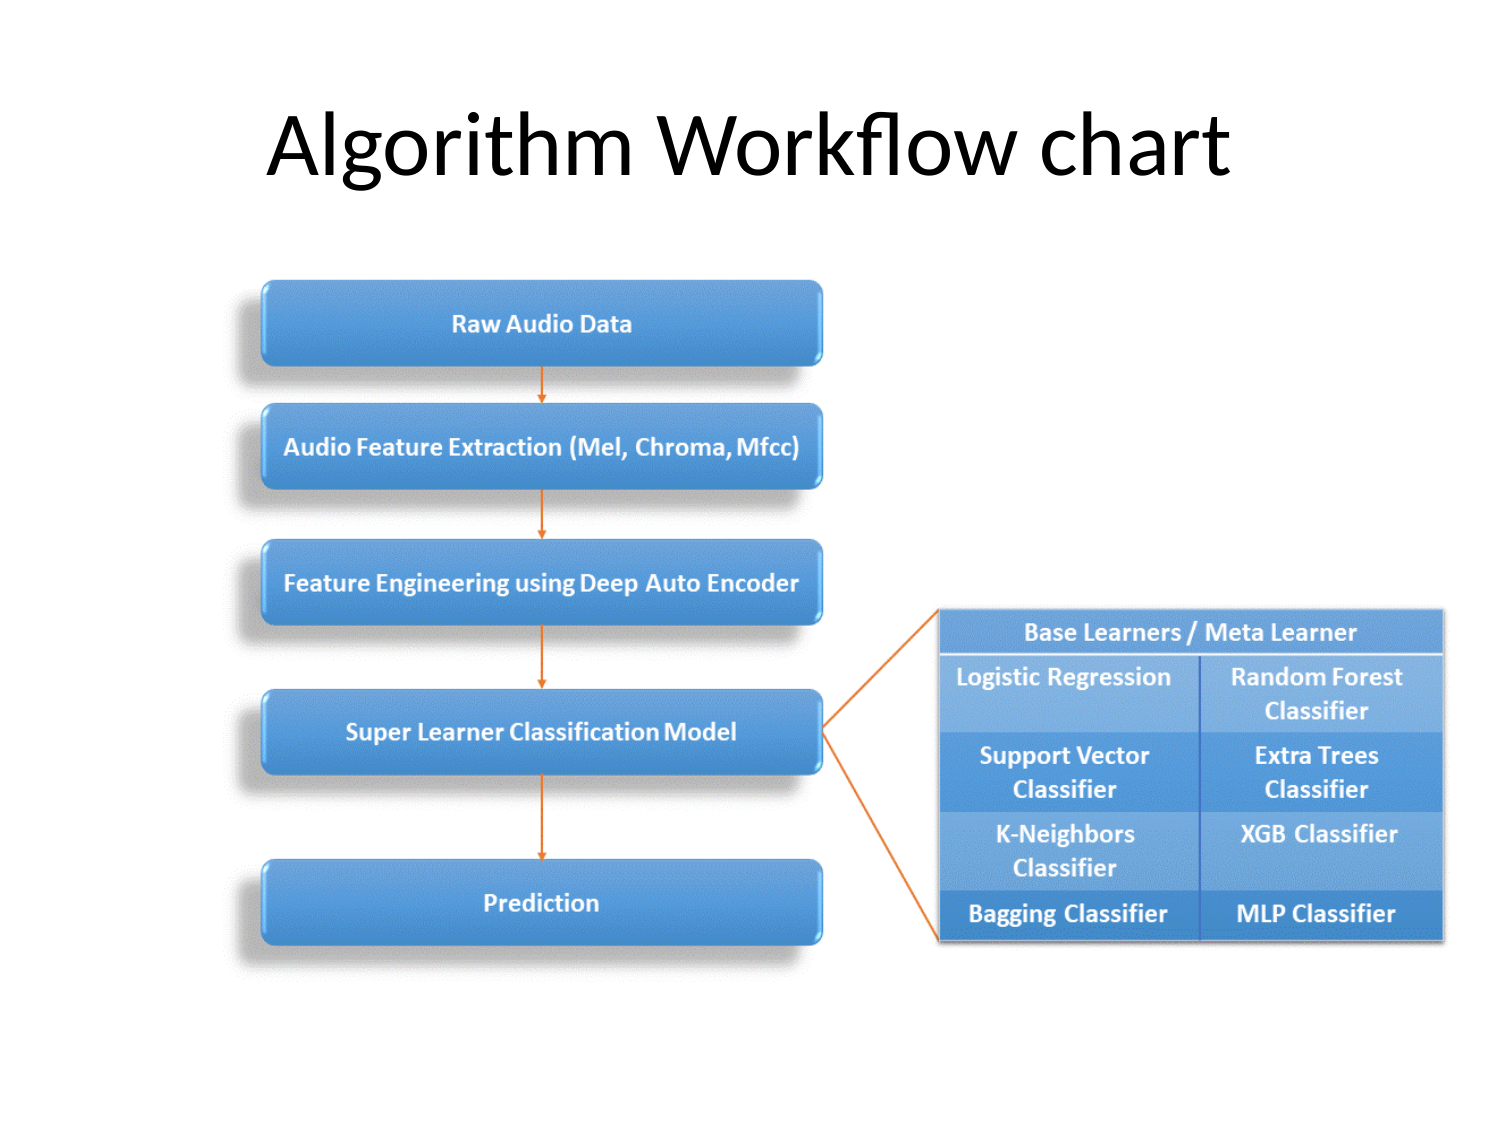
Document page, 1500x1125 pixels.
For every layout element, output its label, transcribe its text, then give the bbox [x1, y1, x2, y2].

picture [2, 266, 1455, 1112]
title Algorithm Workflow chart [75, 45, 1425, 233]
